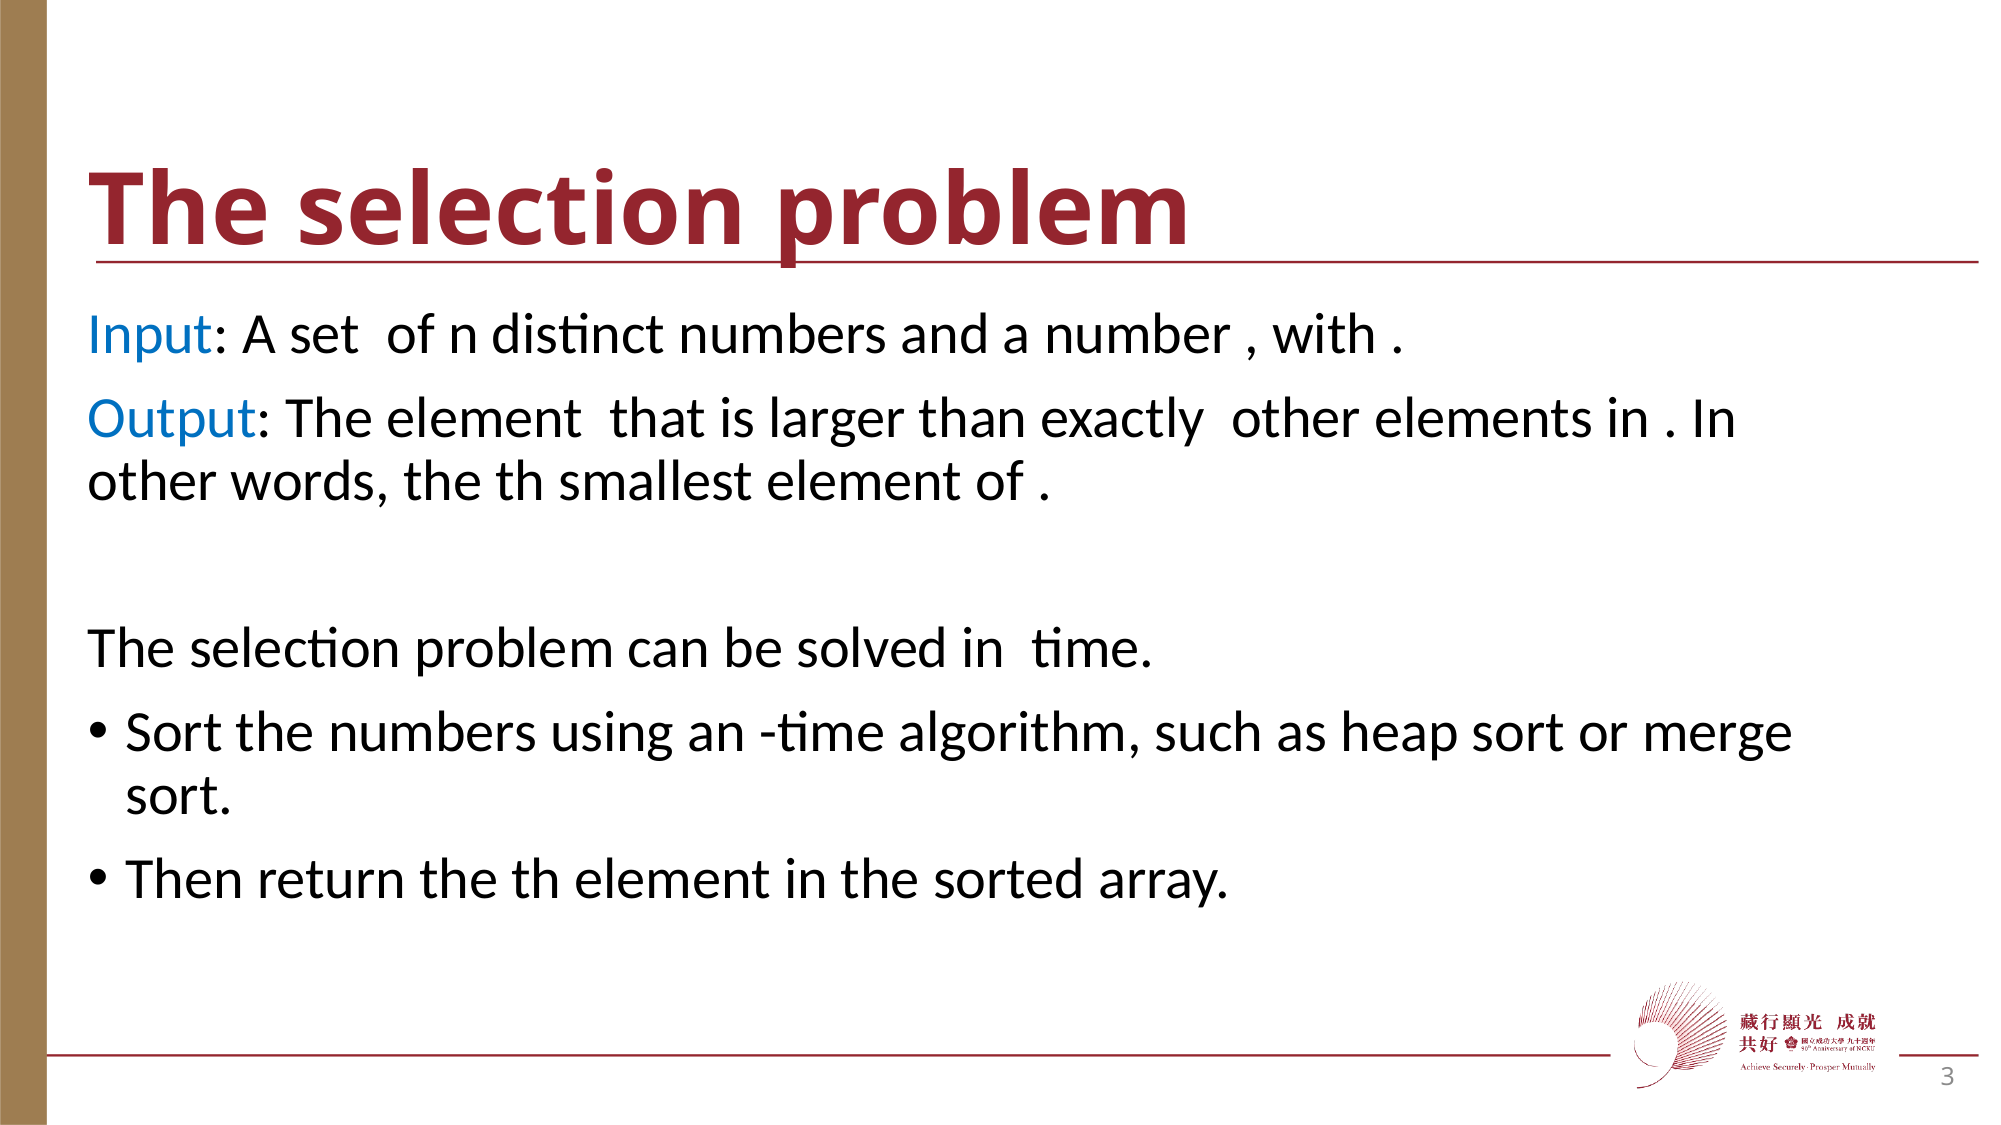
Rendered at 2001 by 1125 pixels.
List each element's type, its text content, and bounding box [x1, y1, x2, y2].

title The selection problem [72, 131, 1827, 274]
slide_number 3 [1880, 1047, 1970, 1108]
picture [0, 0, 2000, 1125]
